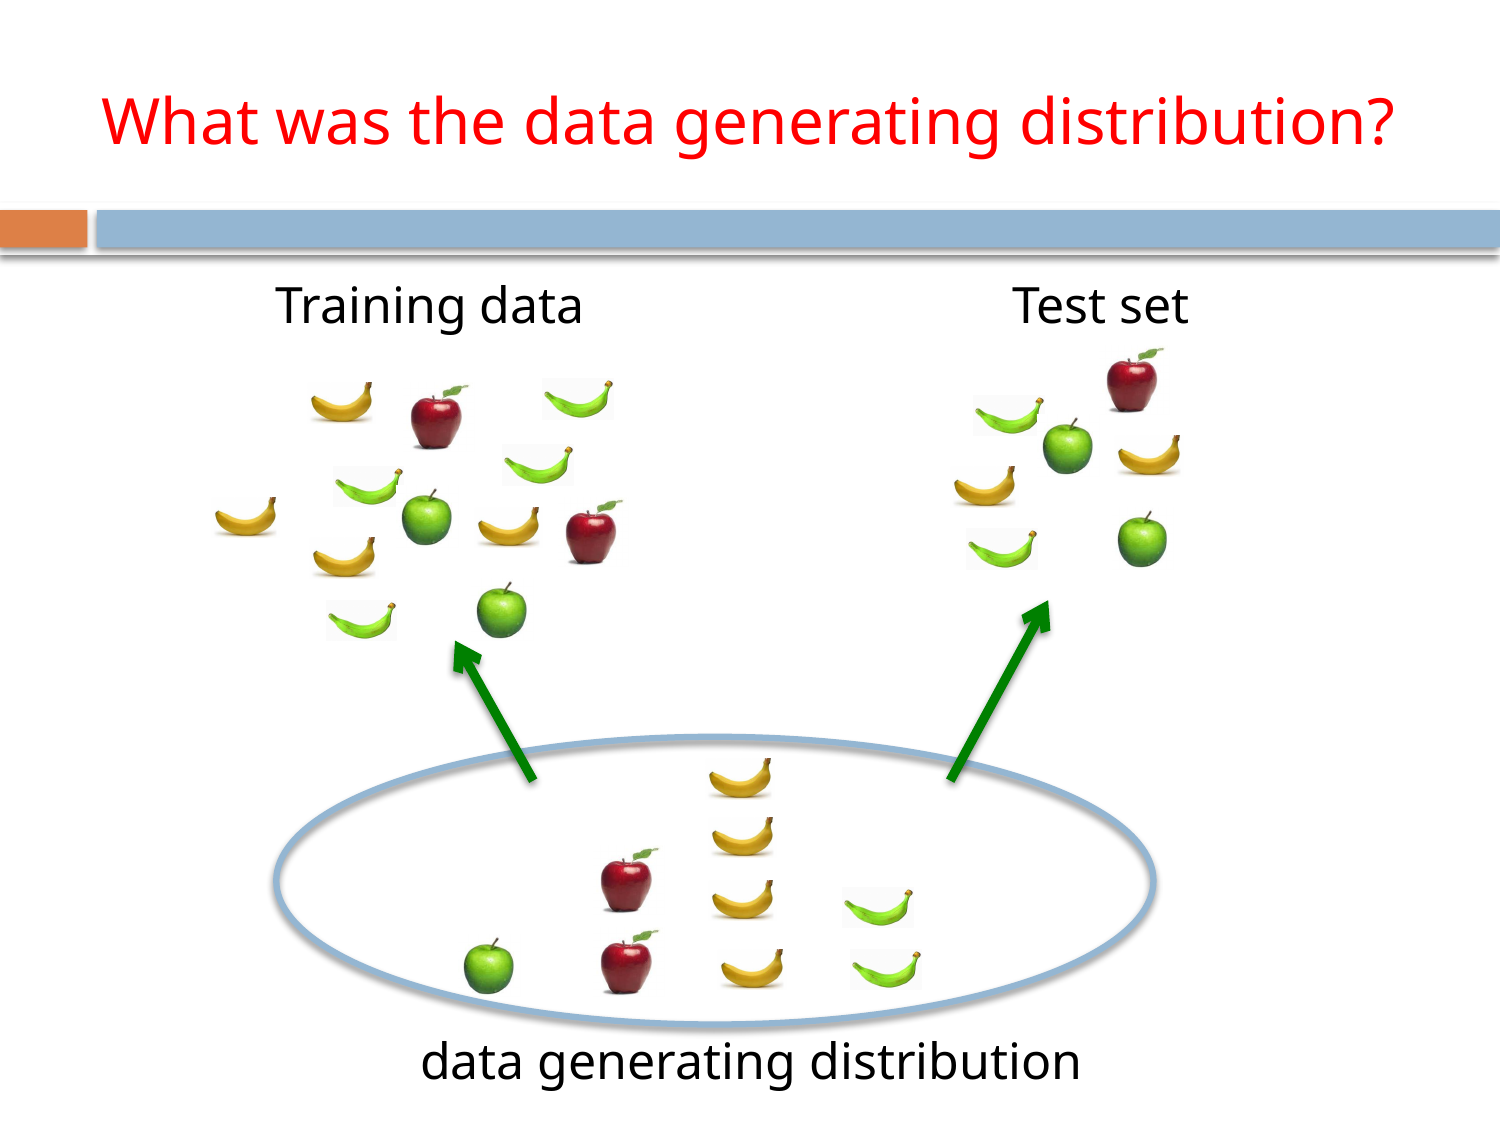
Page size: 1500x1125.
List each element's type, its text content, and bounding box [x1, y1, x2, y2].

picture [471, 578, 534, 640]
picture [707, 817, 778, 859]
picture [973, 344, 1170, 477]
picture [309, 537, 379, 579]
picture [332, 466, 459, 548]
picture [306, 382, 377, 424]
text_box Test set [997, 265, 1205, 341]
picture [717, 949, 787, 991]
picture [325, 599, 397, 641]
title What was the data generating distribution? [86, 37, 1462, 200]
picture [502, 444, 574, 486]
picture [949, 466, 1020, 508]
picture [593, 927, 665, 997]
picture [593, 845, 665, 915]
text_box data generating distribution [405, 1021, 1098, 1097]
picture [542, 378, 614, 420]
picture [210, 497, 281, 539]
picture [707, 879, 778, 921]
picture [403, 382, 475, 452]
text_box Training data [260, 265, 600, 341]
picture [1114, 435, 1184, 477]
picture [1111, 506, 1175, 570]
picture [474, 506, 544, 548]
picture [558, 497, 630, 567]
picture [966, 528, 1038, 570]
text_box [949, 599, 1049, 781]
picture [850, 949, 922, 991]
picture [842, 886, 914, 928]
text_box [275, 735, 1155, 1026]
picture [705, 758, 775, 800]
picture [458, 934, 521, 997]
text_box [454, 640, 534, 781]
